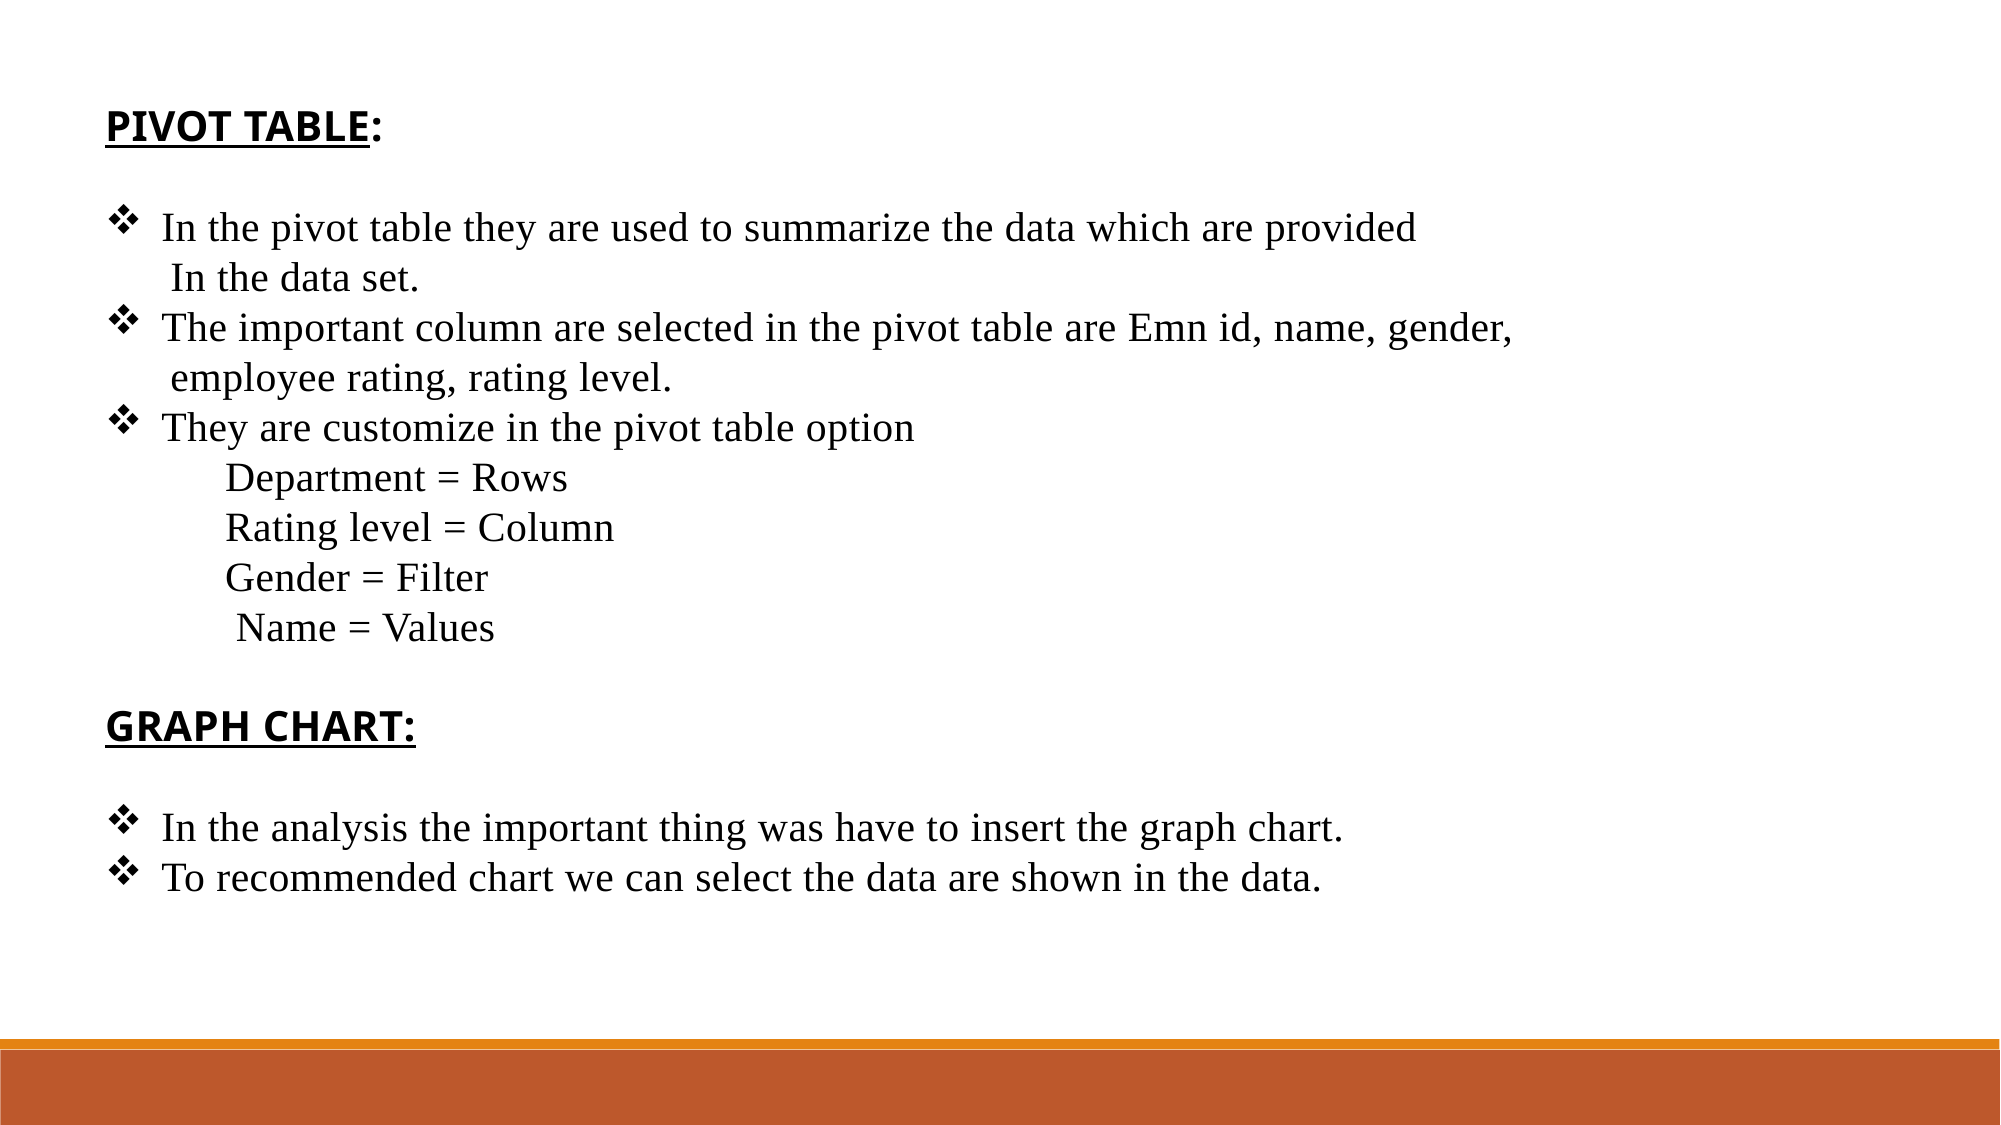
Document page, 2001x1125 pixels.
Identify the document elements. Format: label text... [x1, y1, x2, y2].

text_box PIVOT TABLE: In the pivot table they are used to summarize the data which are provided In the data set. The important column are selected in the pivot table are Emn id, name, gender, employee rating, rating level. They are customize in the pivot table option Department = Rows Rating level = Column Gender = Filter Name = Values GRAPH CHART: In the analysis the important thing was have to insert the graph chart. To recommended chart we can select the data are shown in the data. [90, 92, 1531, 1108]
